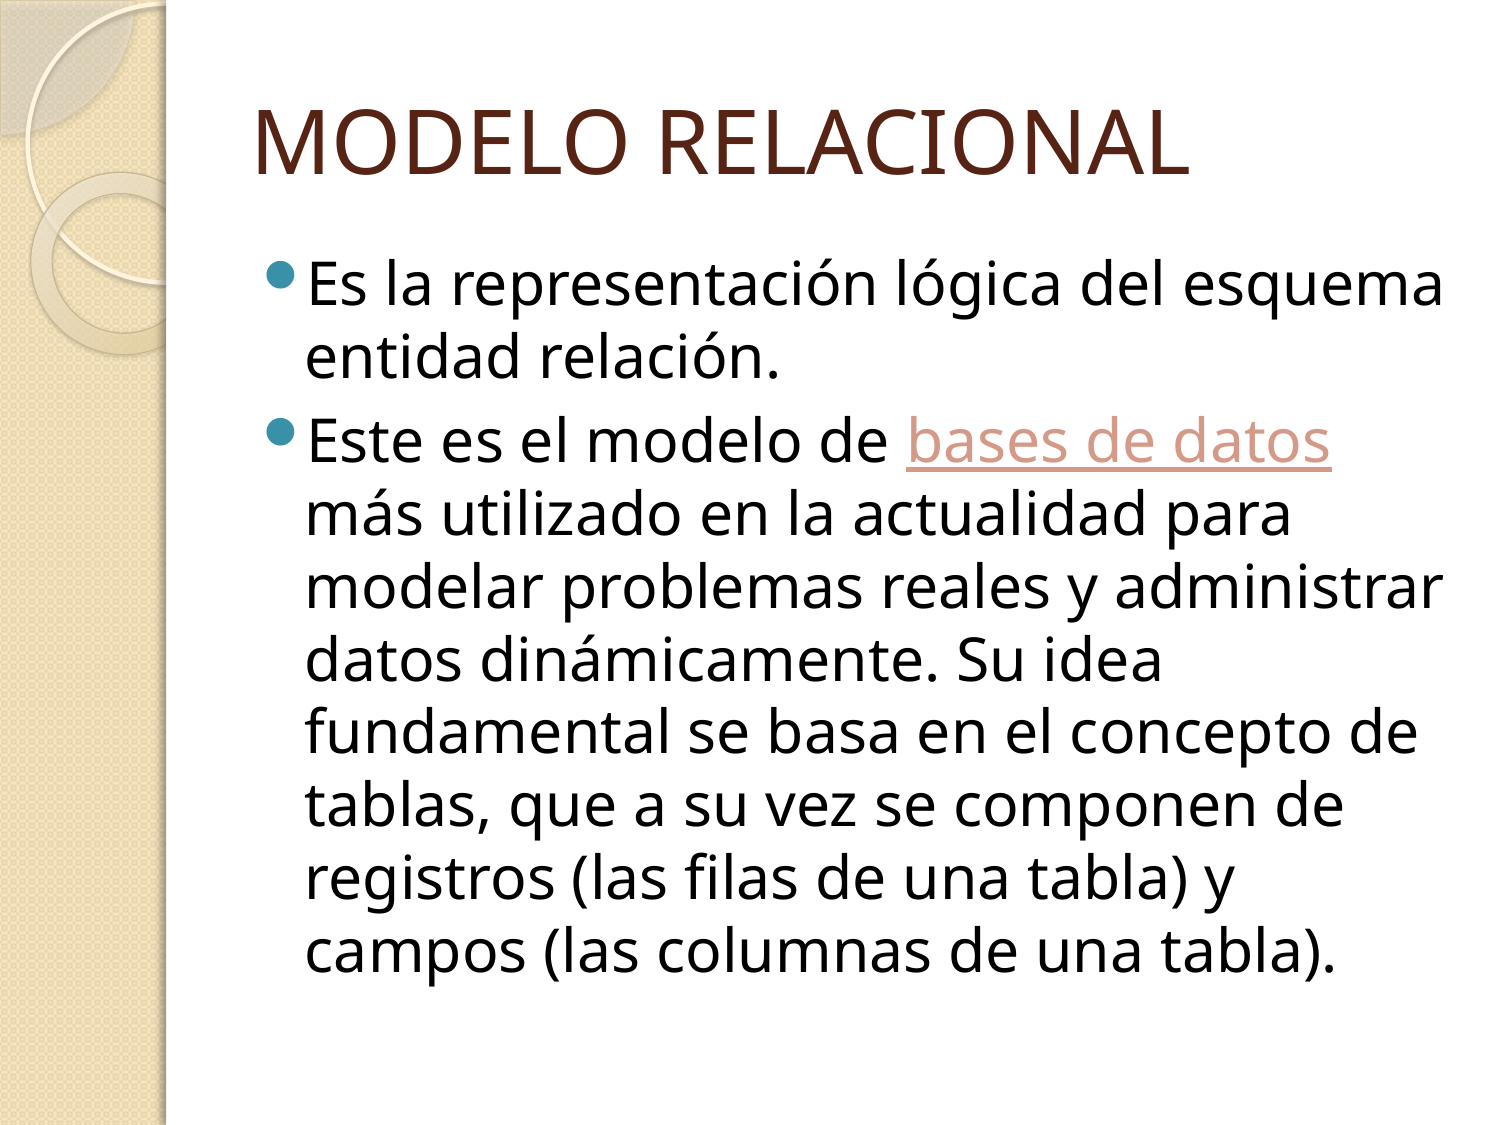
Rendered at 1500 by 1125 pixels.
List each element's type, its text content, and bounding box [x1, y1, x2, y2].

title MODELO RELACIONAL [235, 45, 1466, 233]
list Es la representación lógica del esquema entidad relación. Este es el modelo de bases de datos más utilizado en la actualidad para modelar problemas reales y administrar datos dinámicamente. Su idea fundamental se basa en el concepto de tablas, que a su vez se componen de registros (las filas de una tabla) y campos (las columnas de una tabla). [235, 237, 1466, 1025]
